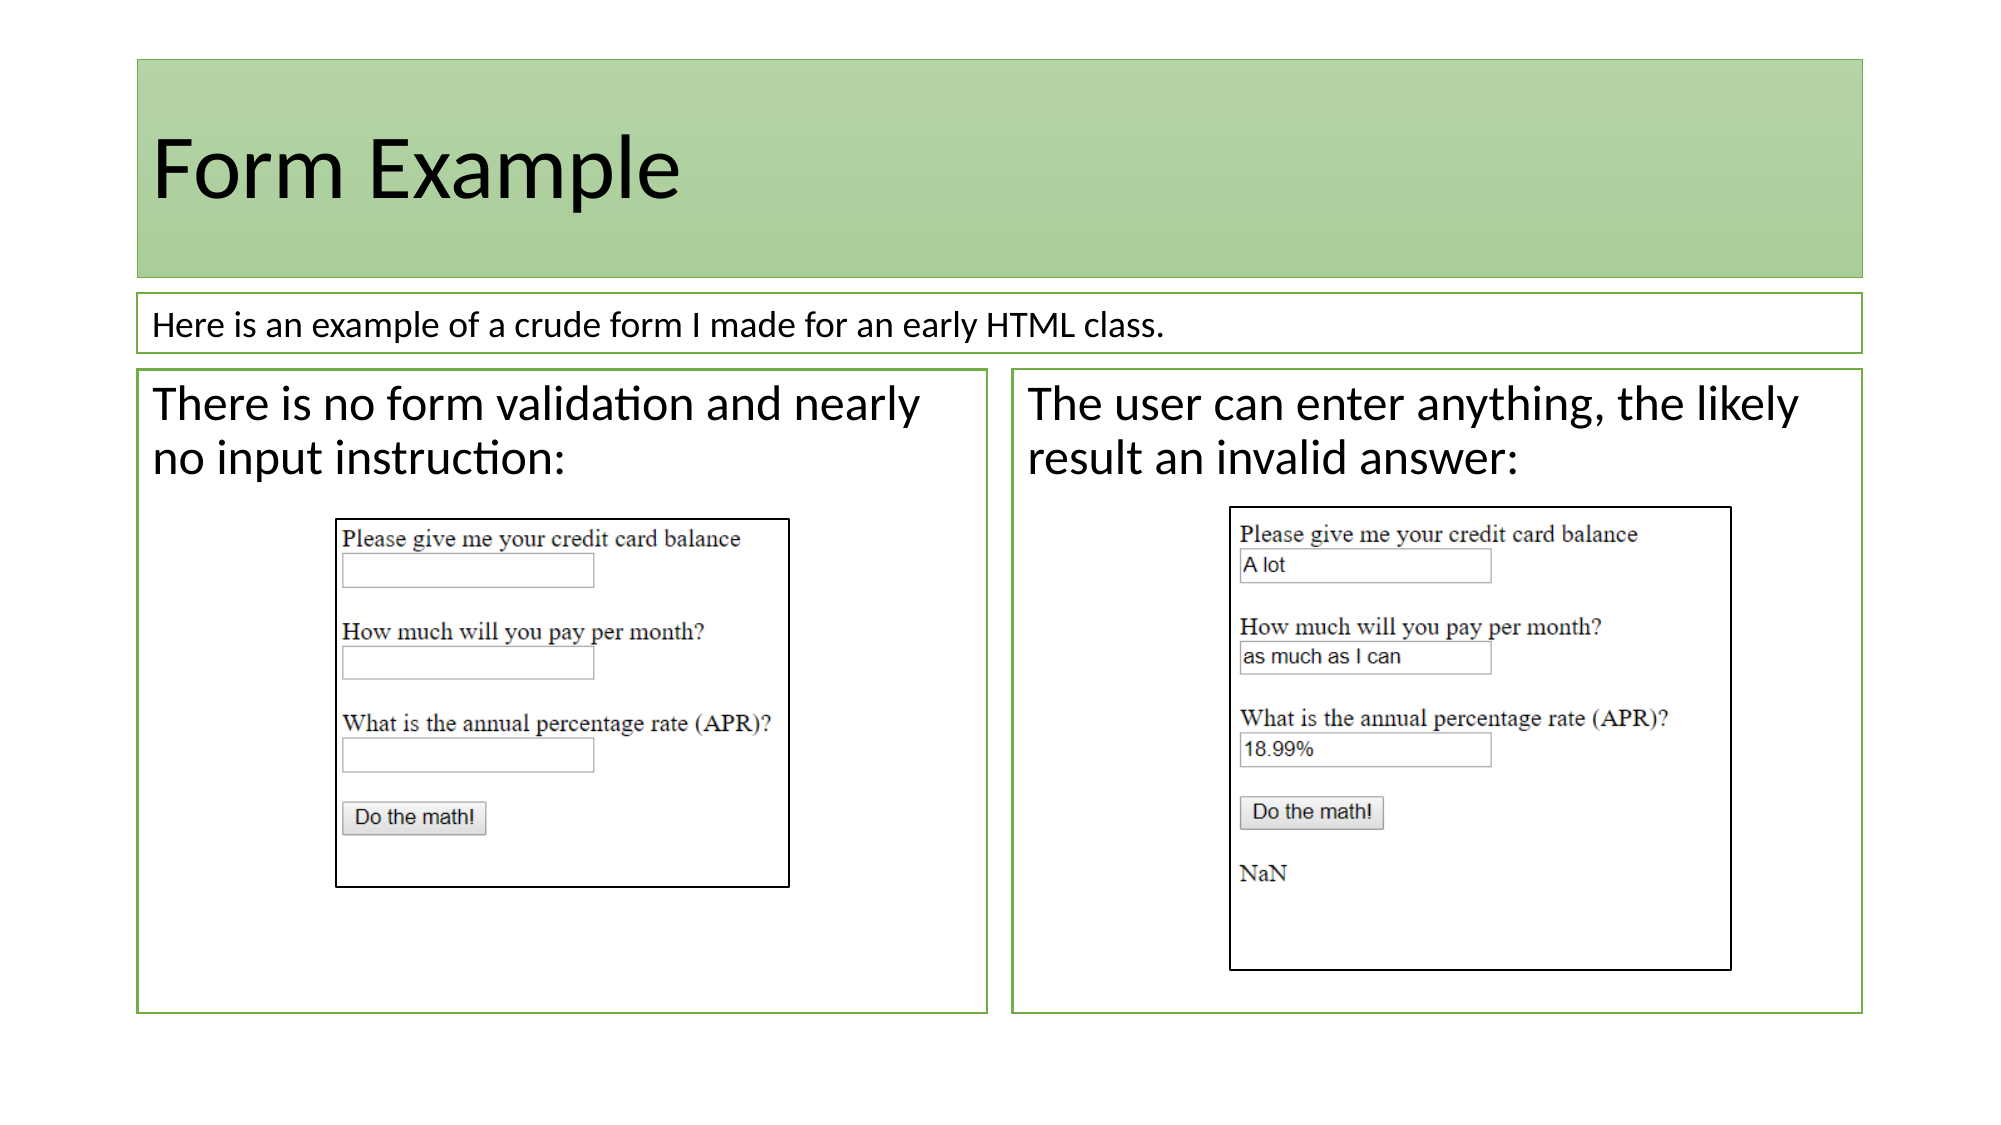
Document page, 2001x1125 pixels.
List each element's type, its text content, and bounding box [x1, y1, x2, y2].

text_box Here is an example of a crude form I made for an early HTML class. [136, 292, 1863, 354]
text_box The user can enter anything, the likely result an invalid answer: [1011, 368, 1863, 1014]
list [336, 519, 789, 887]
title Form Example [137, 59, 1863, 278]
picture [1230, 507, 1730, 969]
list There is no form validation and nearly no input instruction: [136, 368, 988, 1014]
